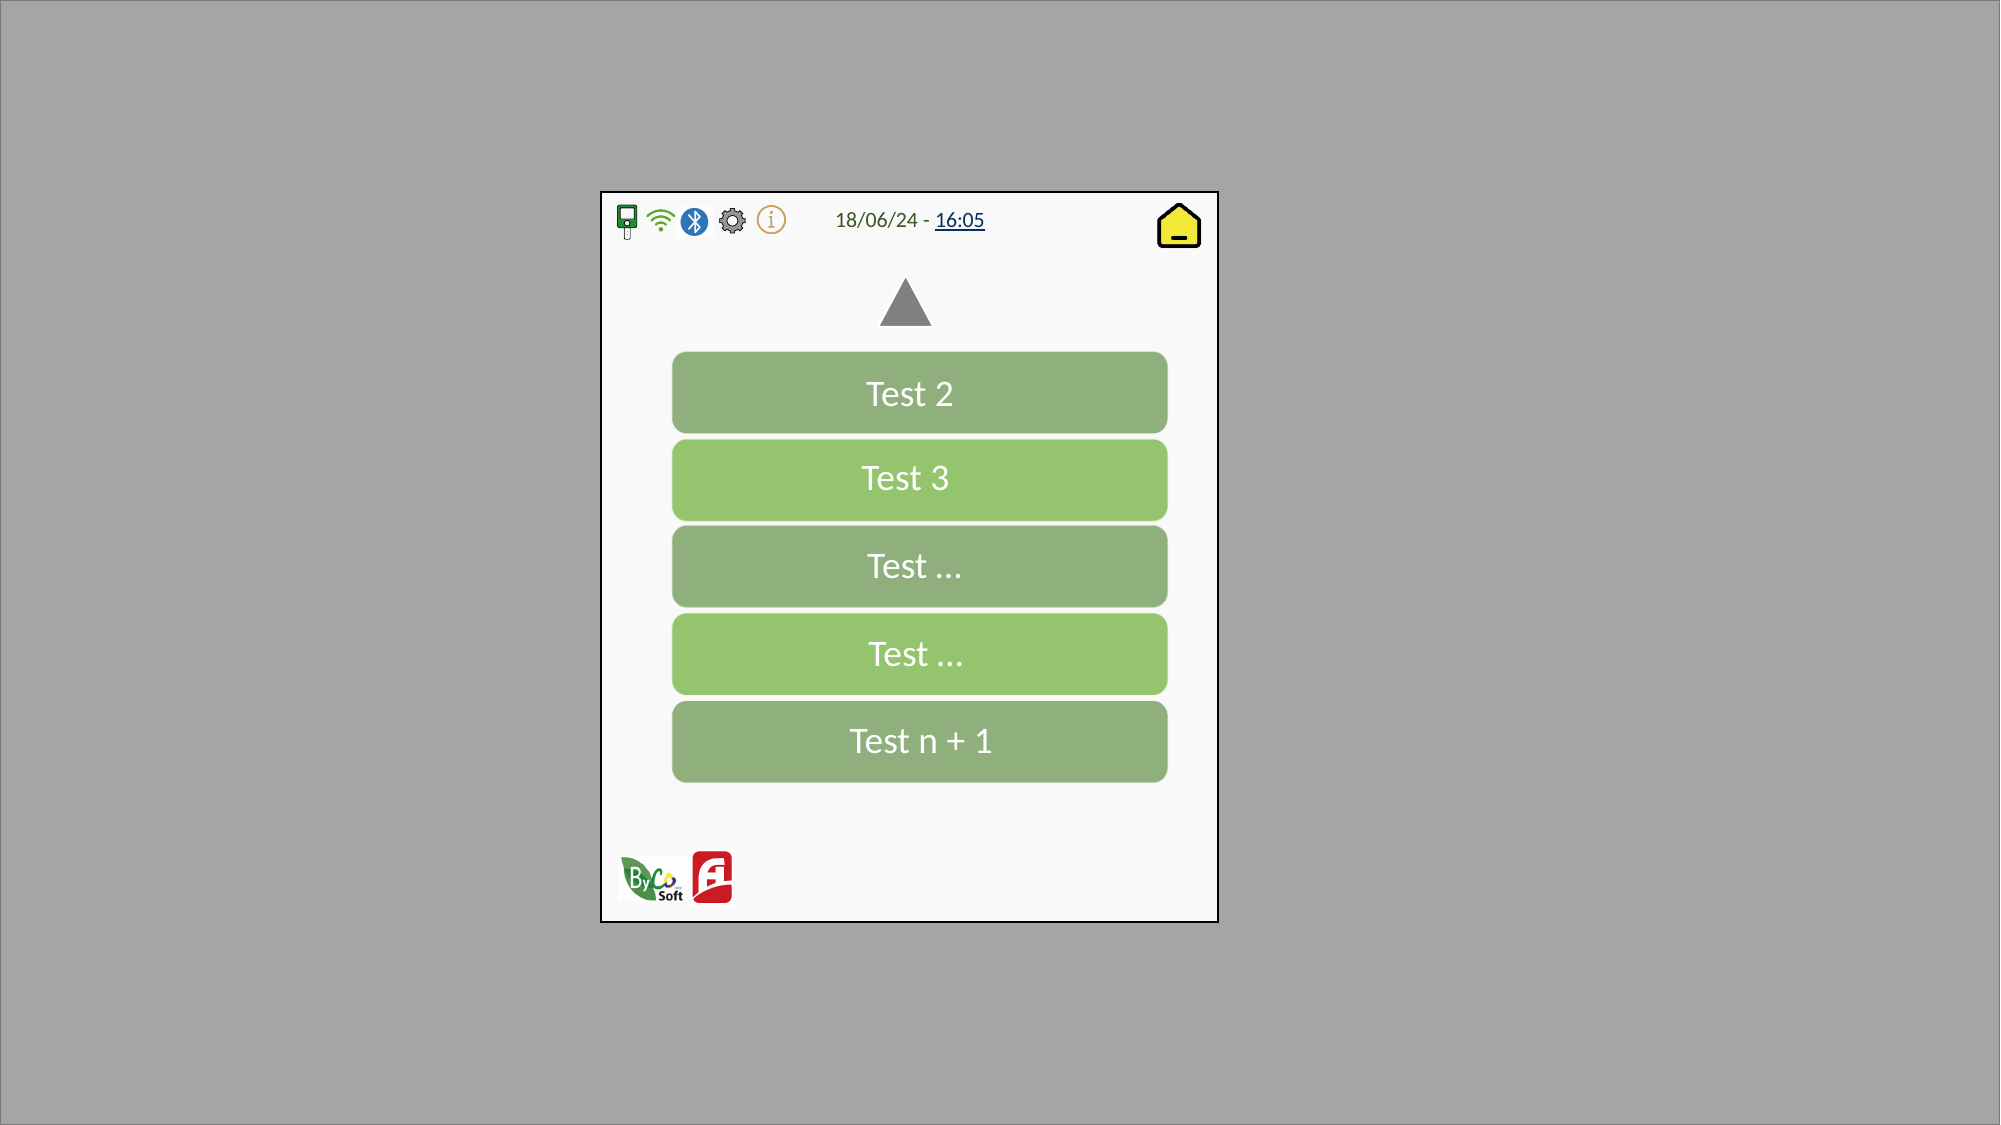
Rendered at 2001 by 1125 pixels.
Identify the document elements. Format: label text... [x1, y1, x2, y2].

picture [717, 206, 747, 234]
text_box 18/06/24 - 16:05 [801, 197, 1019, 241]
text_box [876, 272, 936, 328]
picture [1138, 196, 1220, 263]
text_box [0, 0, 2000, 1125]
picture [640, 203, 714, 238]
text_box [618, 849, 734, 907]
picture [666, 347, 1172, 787]
text_box [600, 191, 1219, 923]
picture [616, 204, 638, 241]
picture [751, 203, 792, 234]
